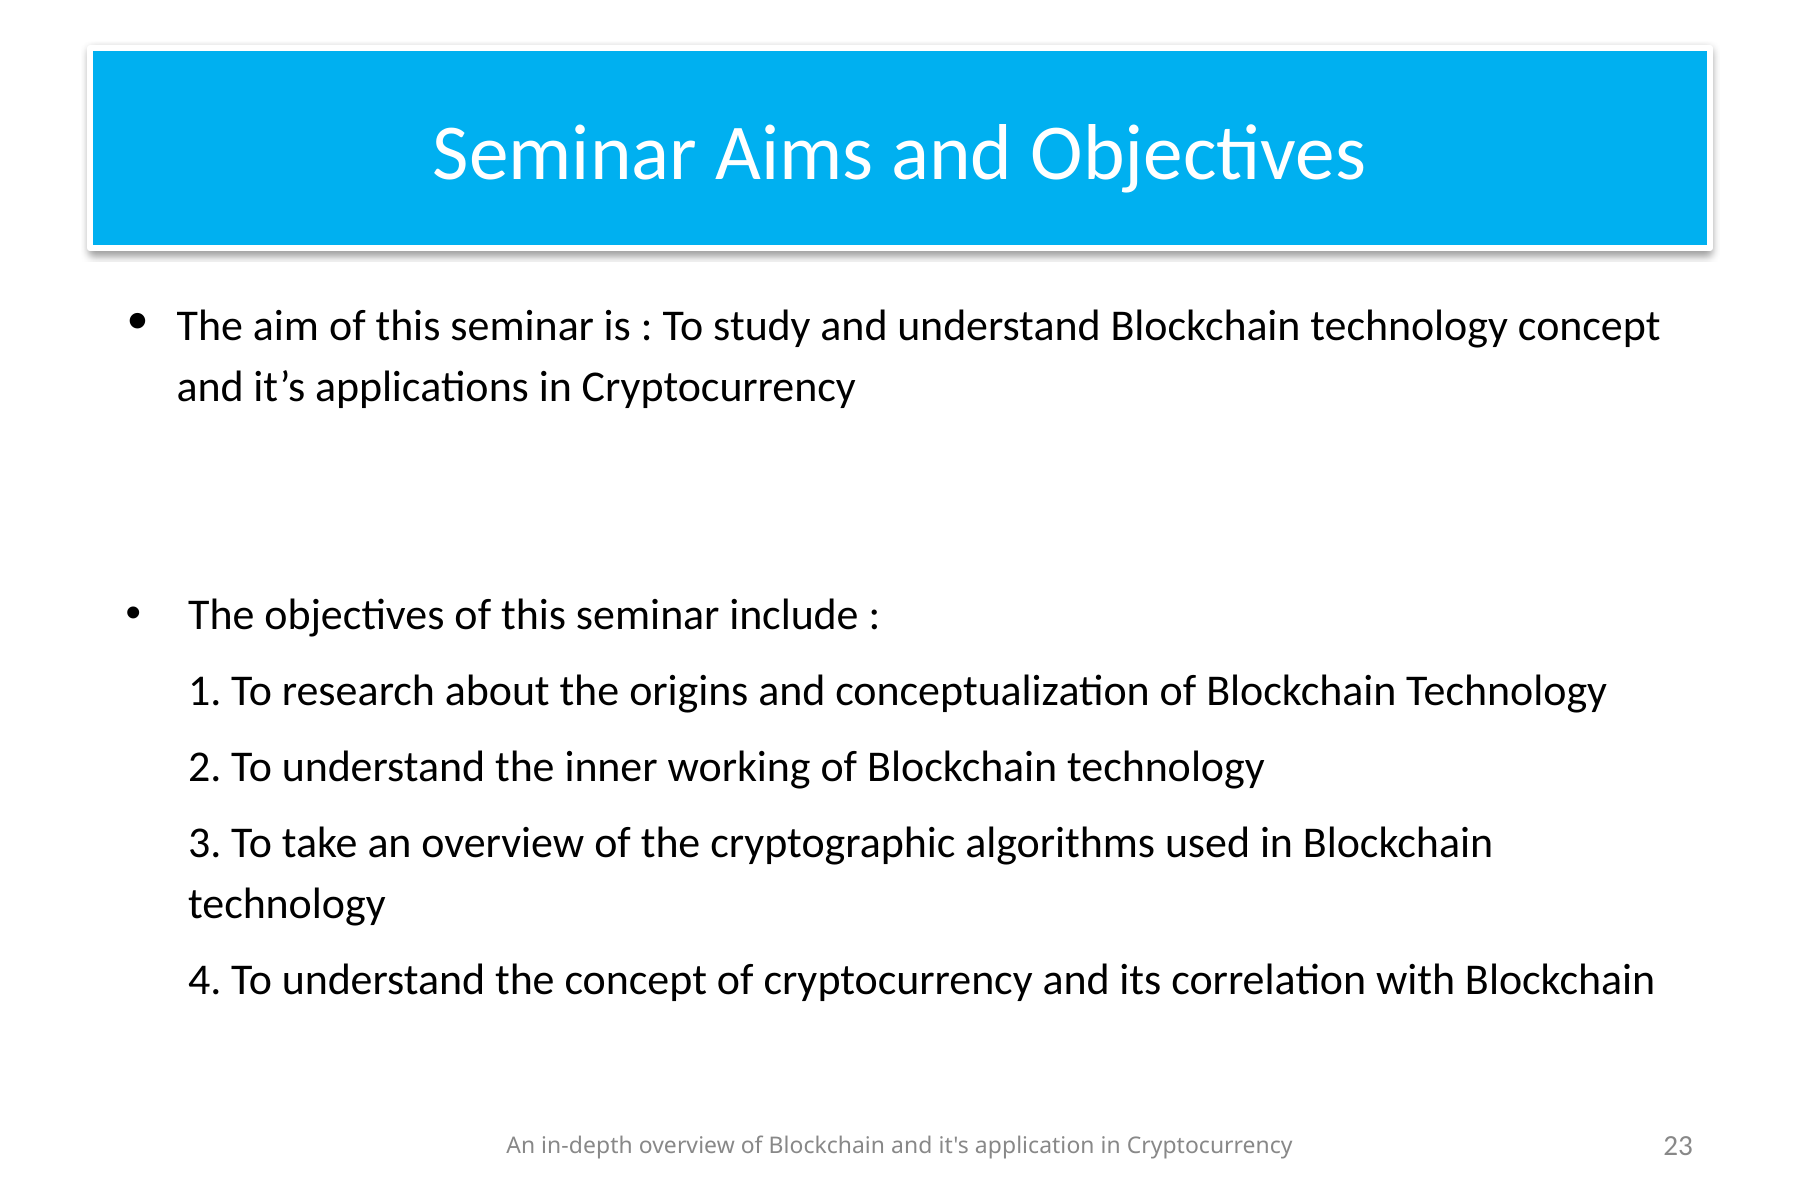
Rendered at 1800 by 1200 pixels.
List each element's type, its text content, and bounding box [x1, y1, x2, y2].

footer An in-depth overview of Blockchain and it's application in Cryptocurrency [384, 1112, 1416, 1177]
title Seminar Aims and Objectives [90, 48, 1710, 249]
slide_number 23 [1416, 1112, 1710, 1177]
list The aim of this seminar is : To study and understand Blockchain technology concept and it’s applications in Cryptocurrency The objectives of this seminar include : 1. To research about the origins and conceptualization of Blockchain Technology 2. To understand the inner working of Blockchain technology 3. To take an overview of the cryptographic algorithms used in Blockchain technology 4. To understand the concept of cryptocurrency and its correlation with Blockchain [90, 279, 1710, 1072]
